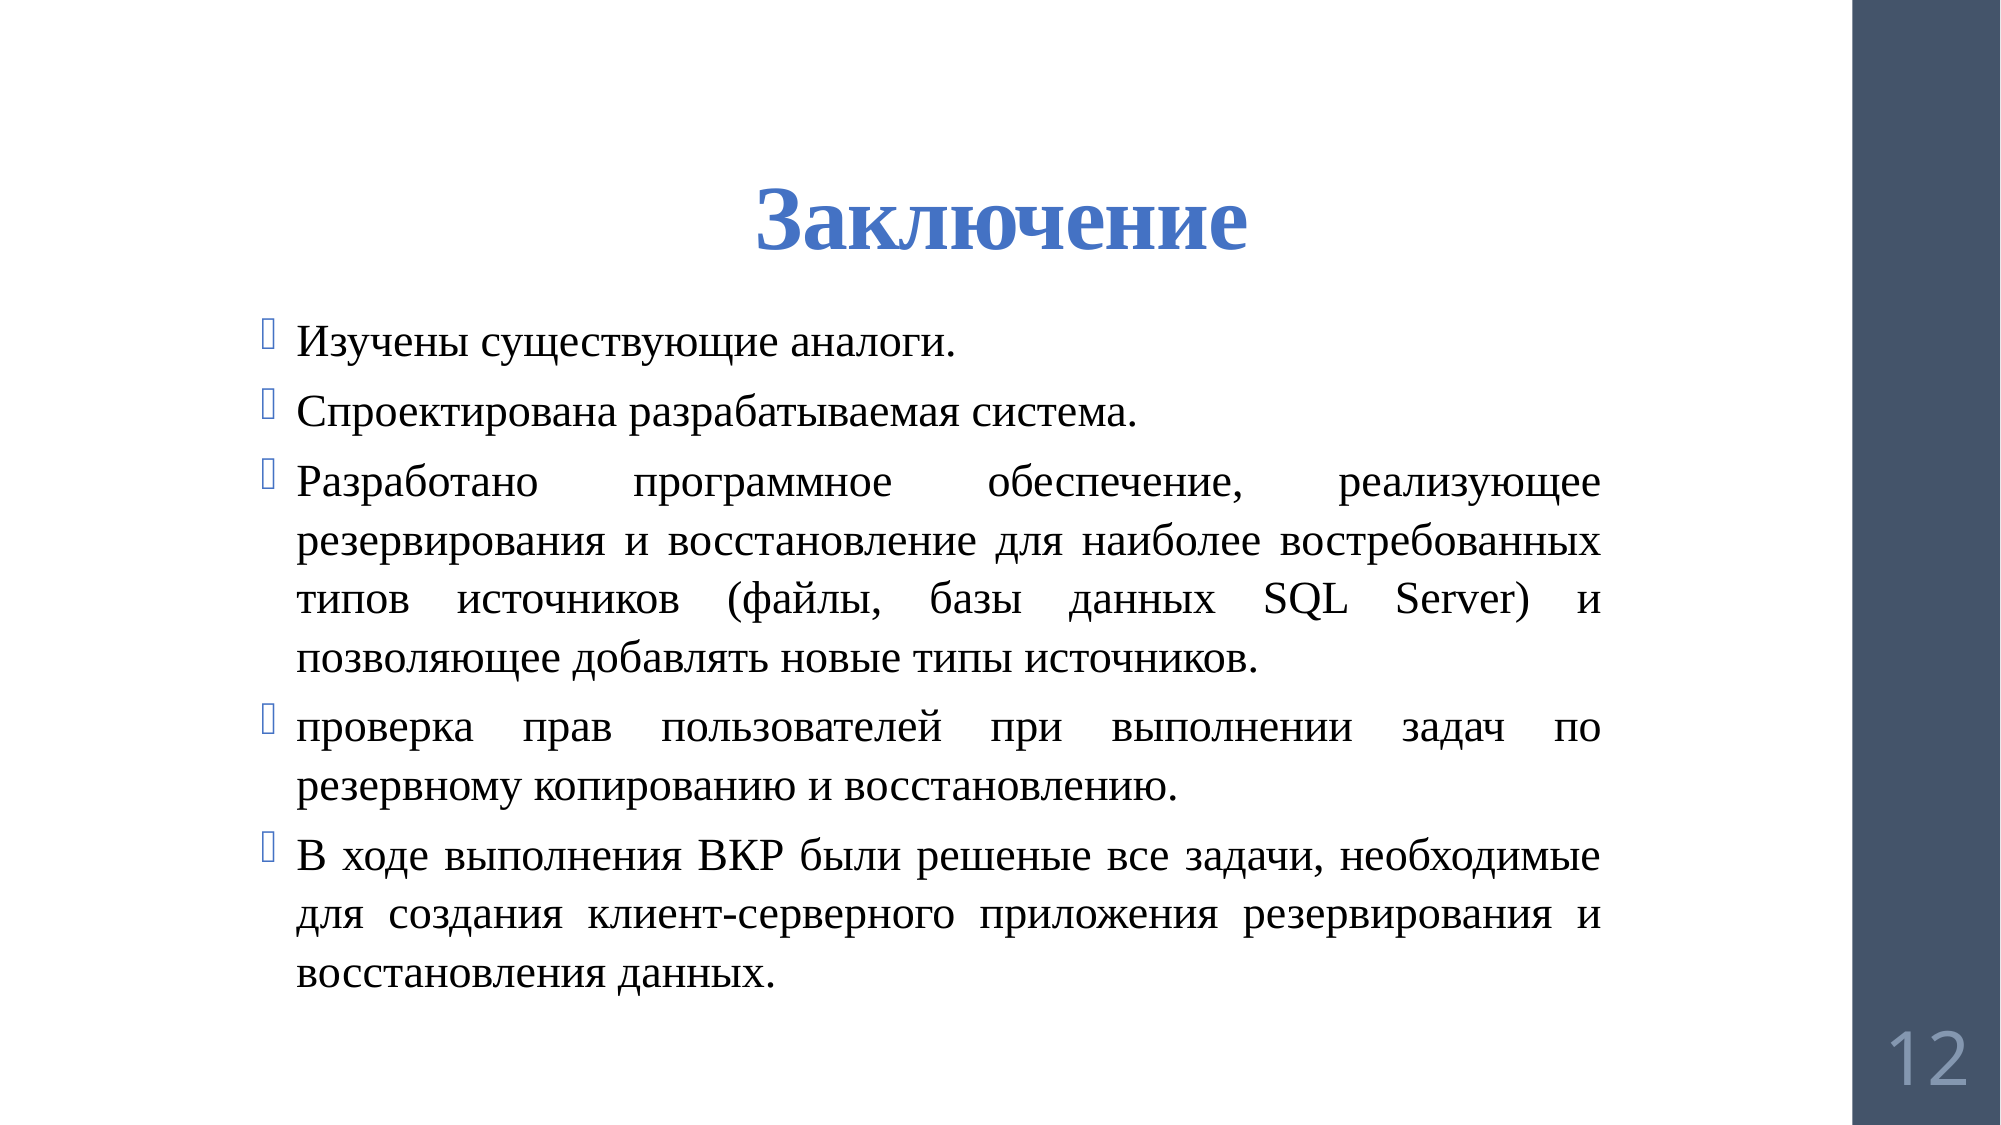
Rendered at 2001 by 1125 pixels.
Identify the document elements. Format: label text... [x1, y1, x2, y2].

list Изучены существующие аналоги. Спроектирована разрабатываемая система. Разработано программное обеспечение, реализующее резервирования и восстановление для наиболее востребованных типов источников (файлы, базы данных SQL Server) и позволяющее добавлять новые типы источников. проверка прав пользователей при выполнении задач по резервному копированию и восстановлению. В ходе выполнения ВКР были решеные все задачи, необходимые для создания клиент-серверного приложения резервирования и восстановления данных. [206, 299, 1617, 1014]
slide_number 12 [1852, 1012, 2000, 1110]
title Заключение [206, 43, 1797, 278]
